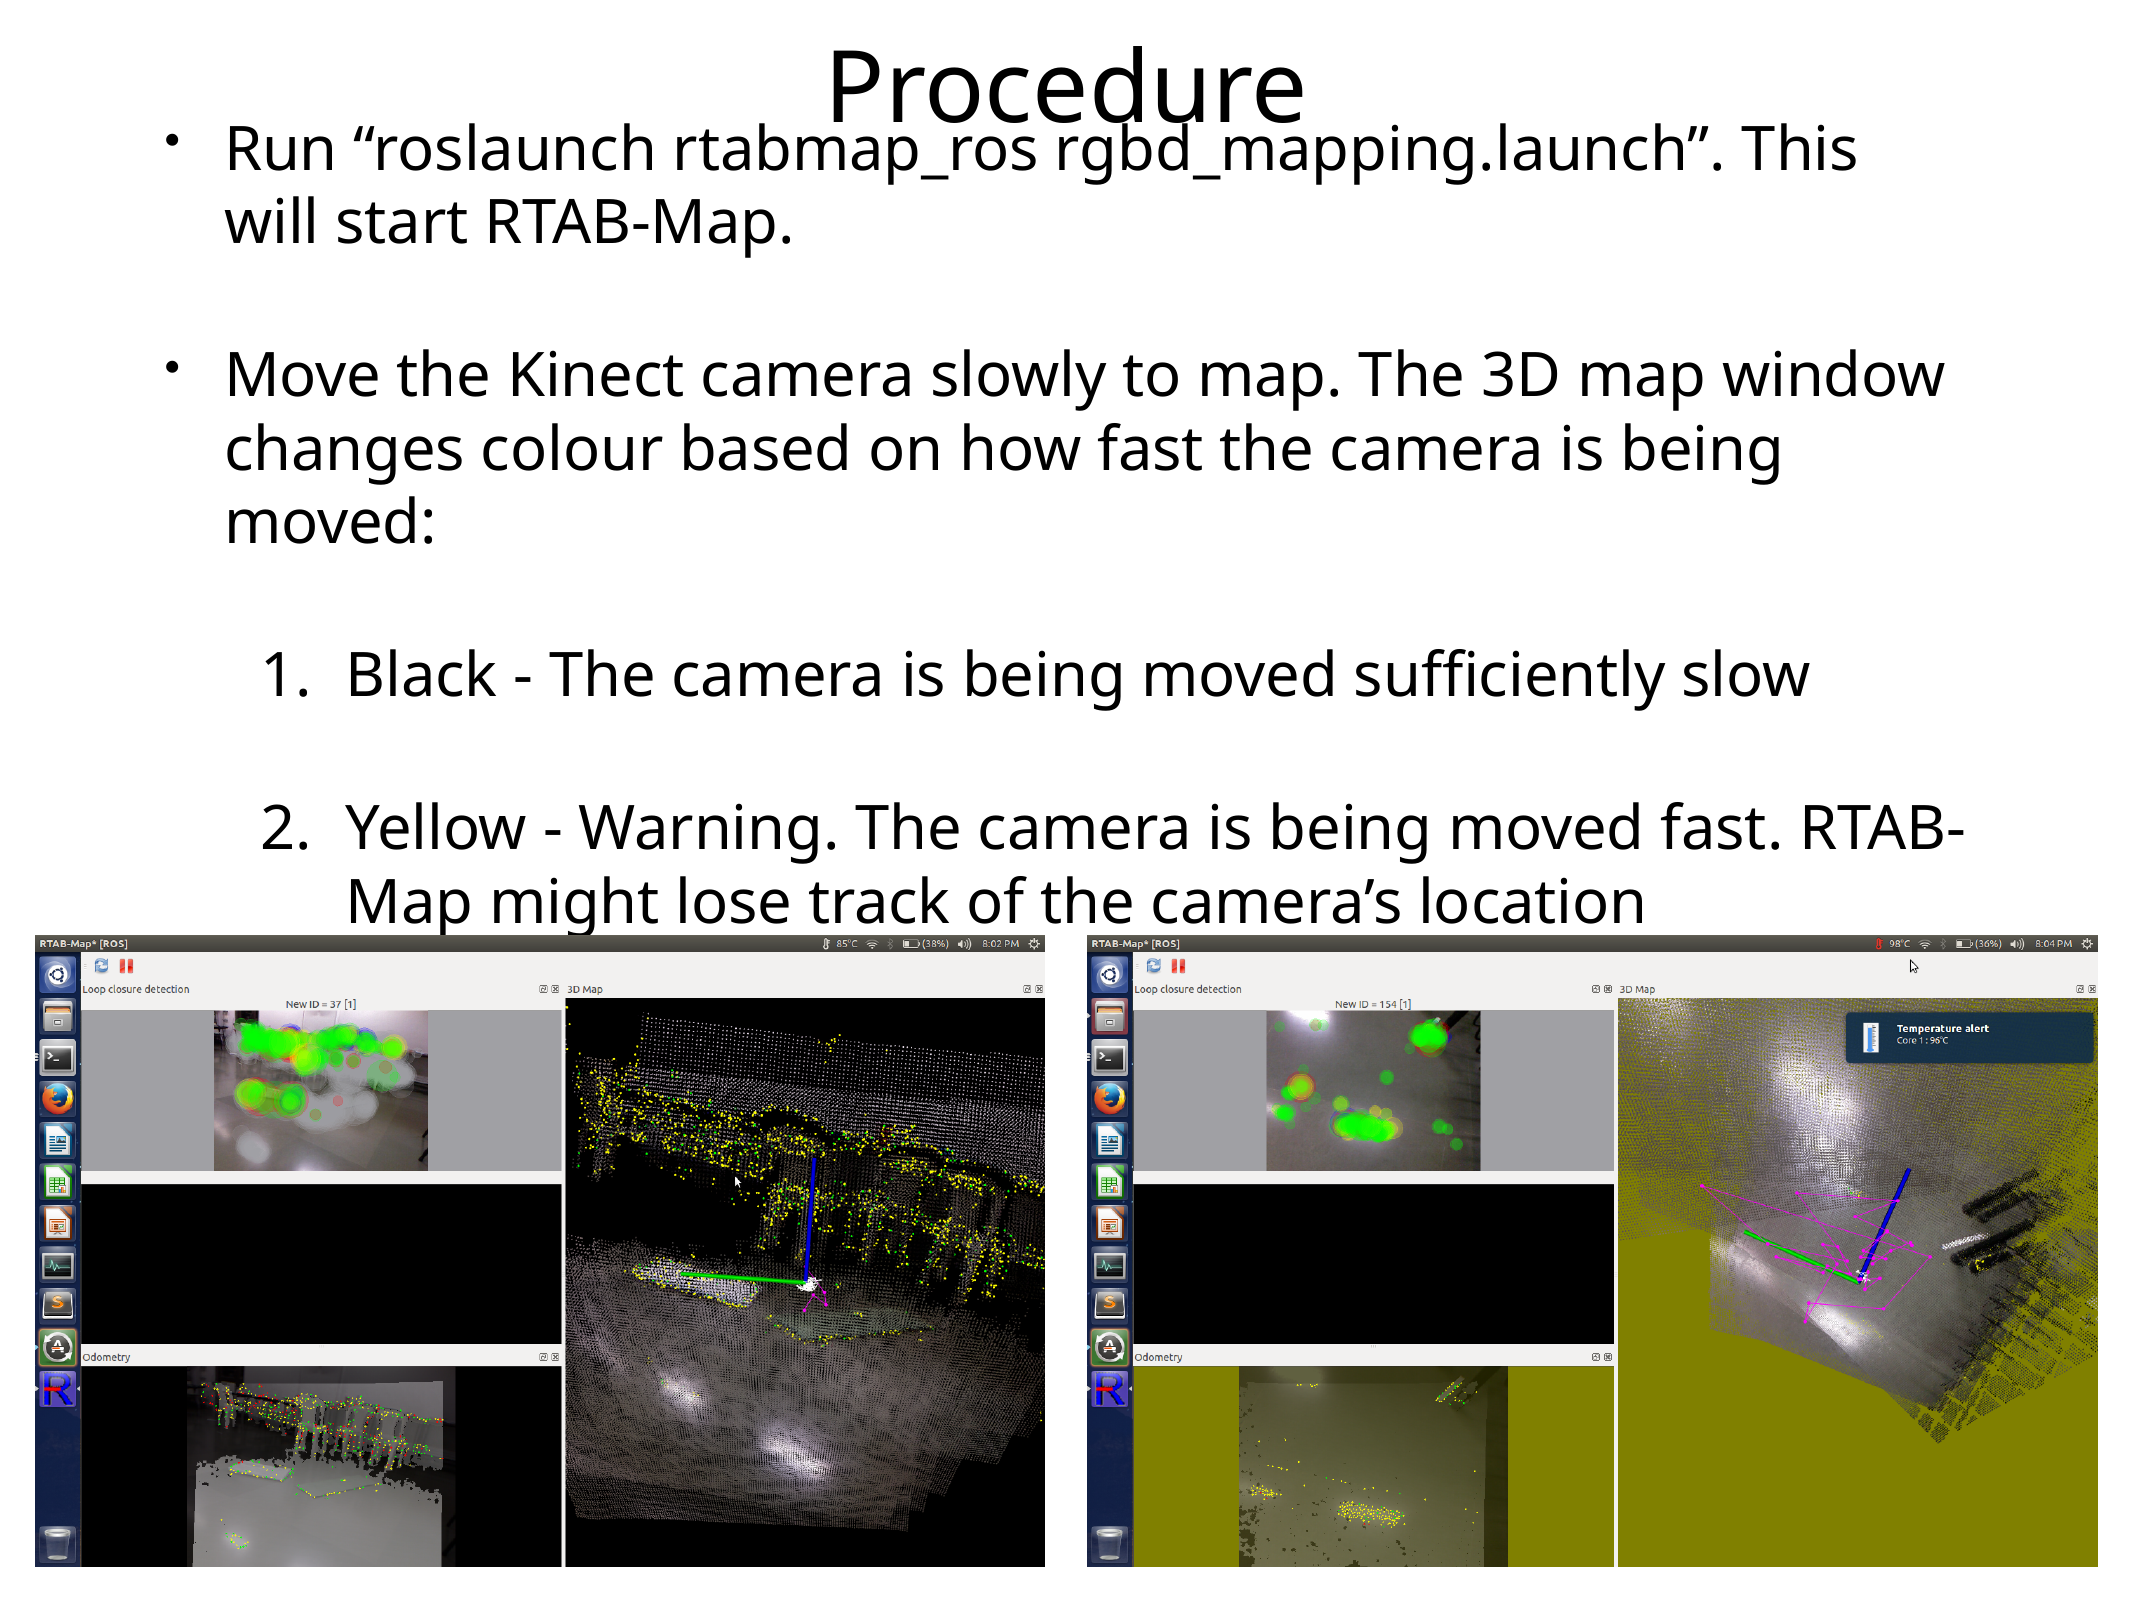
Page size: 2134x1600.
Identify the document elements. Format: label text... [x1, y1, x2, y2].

title Procedure [155, 0, 1978, 261]
list Run “roslaunch rtabmap_ros rgbd_mapping.launch”. This will start RTAB-Map. Move the Kinect camera slowly to map. The 3D map window changes colour based on how fast the camera is being moved: Black - The camera is being moved sufficiently slow Yellow - Warning. The camera is being moved fast. RTAB-Map might lose track of the camera’s location [155, 261, 1978, 924]
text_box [35, 935, 2098, 1567]
